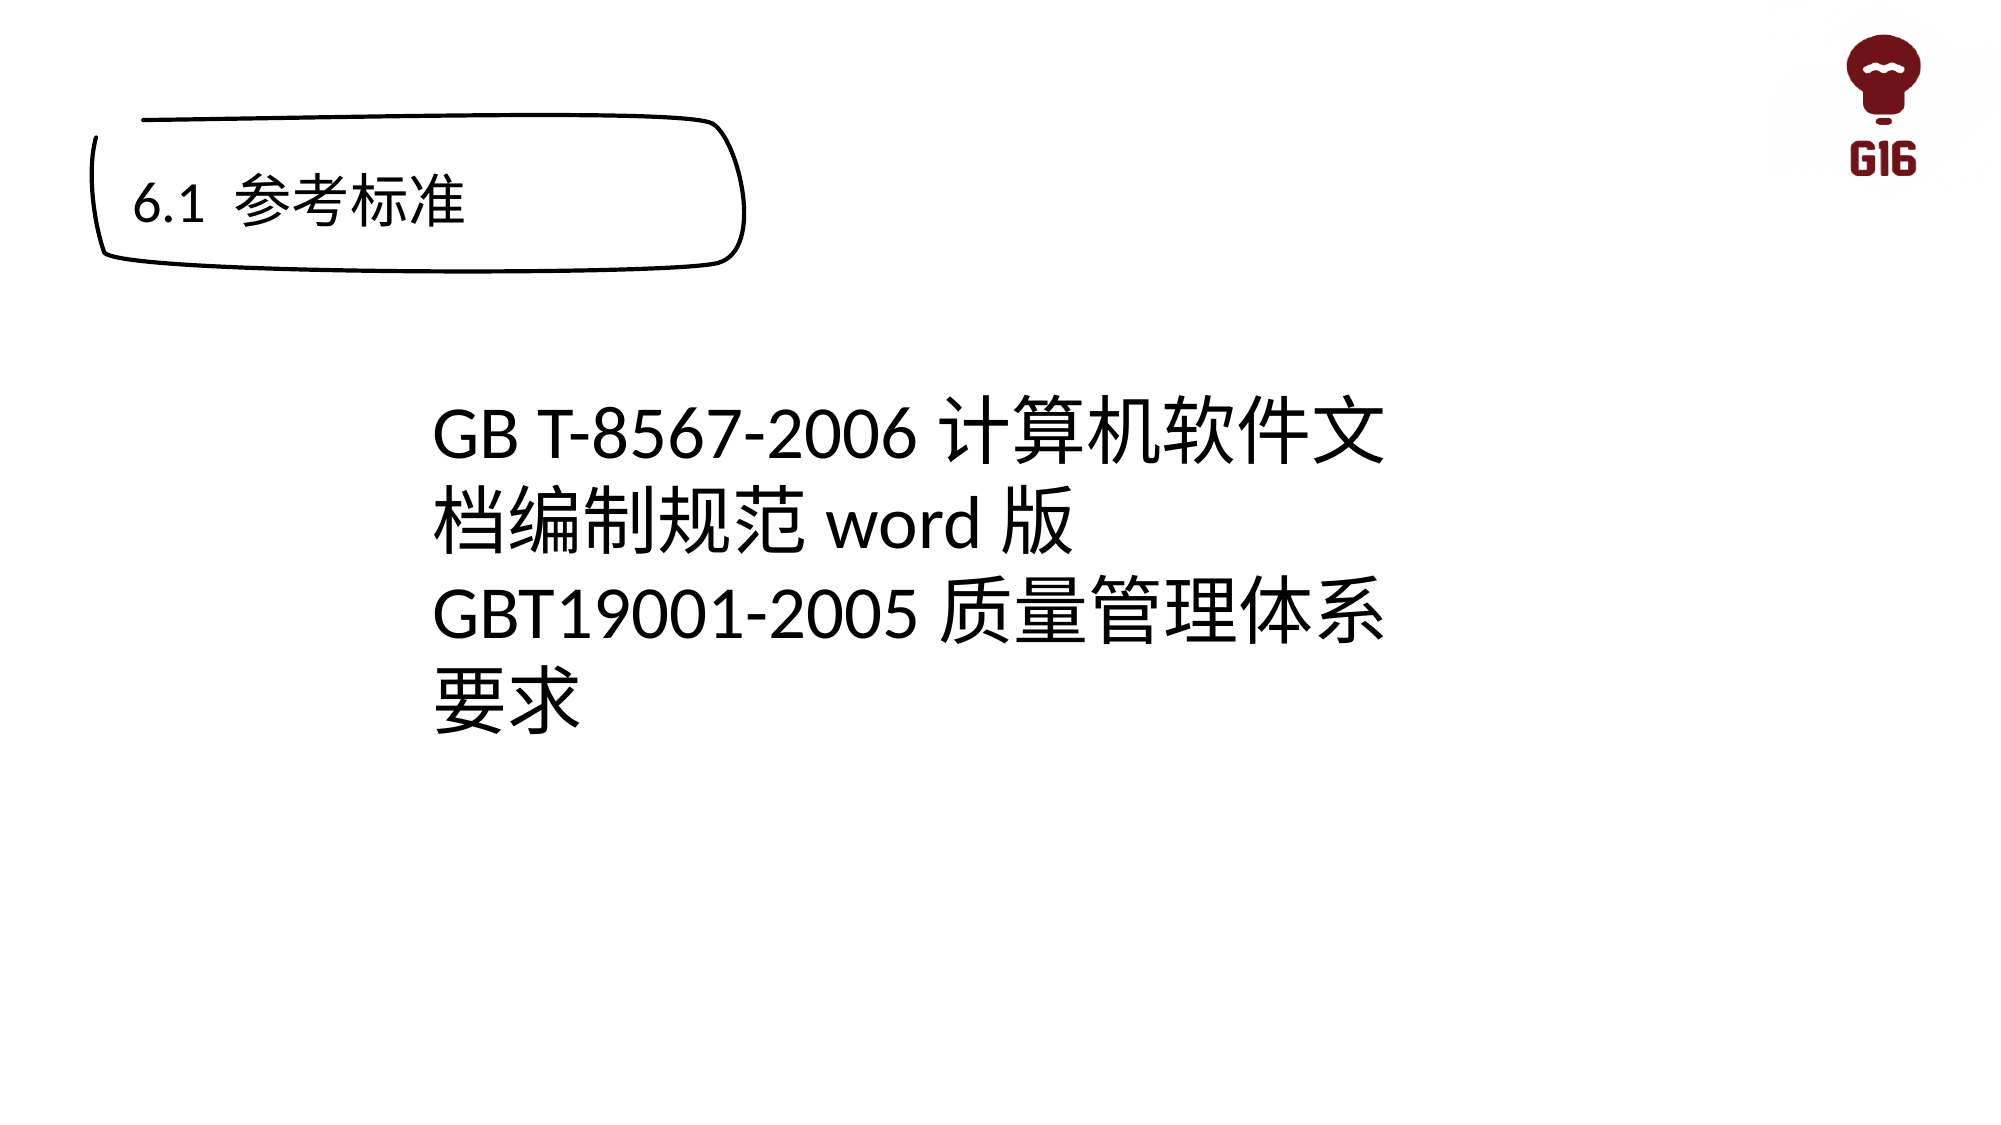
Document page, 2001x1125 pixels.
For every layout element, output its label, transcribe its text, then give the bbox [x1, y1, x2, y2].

text_box GB T-8567-2006计算机软件文档编制规范word版 GBT19001-2005质量管理体系要求 [417, 376, 1462, 751]
text_box [90, 113, 735, 259]
text_box 6.1 参考标准 [117, 156, 844, 312]
picture [1767, 0, 2000, 200]
